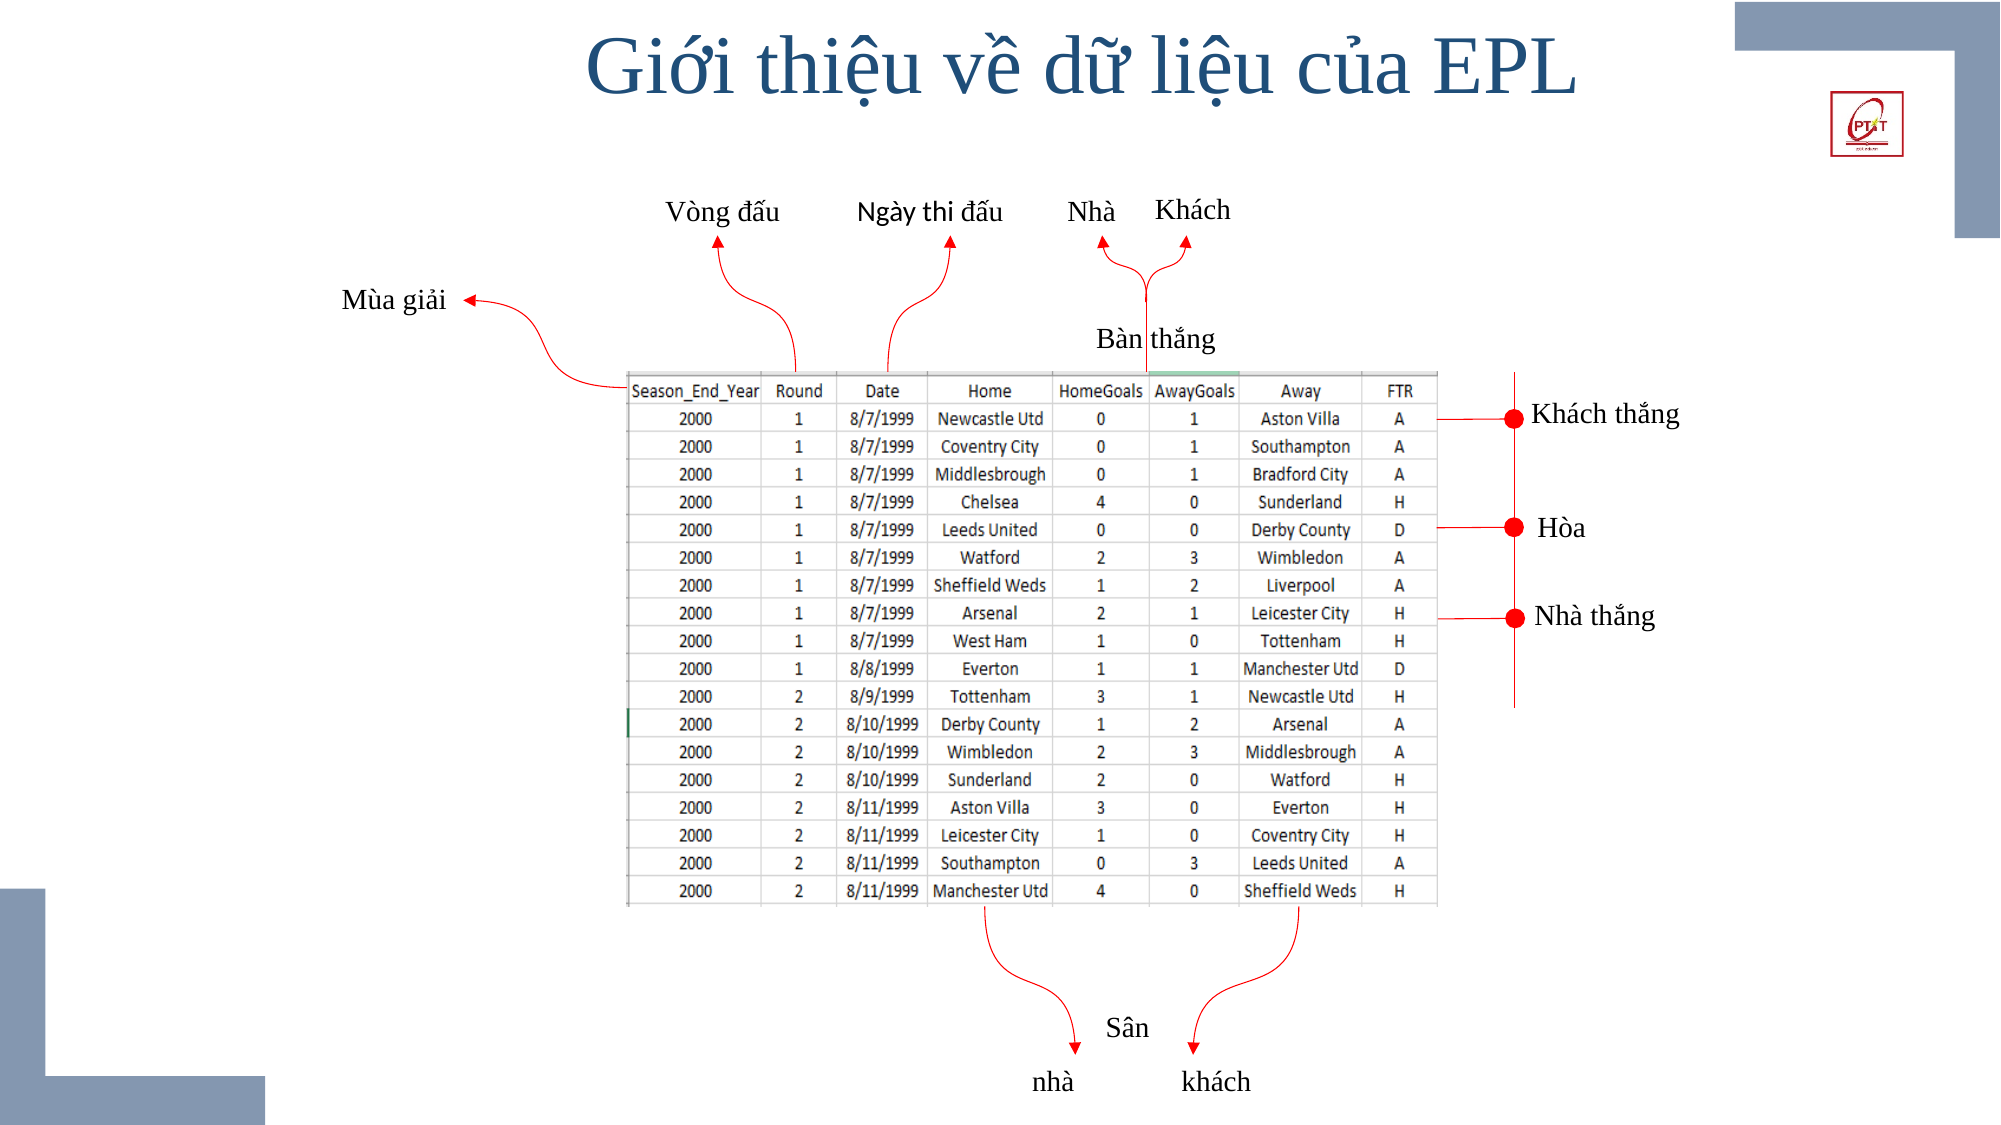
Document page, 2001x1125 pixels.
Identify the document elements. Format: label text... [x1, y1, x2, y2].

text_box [850, 272, 988, 335]
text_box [463, 300, 627, 388]
text_box Nhà [1052, 185, 1131, 235]
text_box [1091, 245, 1157, 291]
text_box Ngày thi đấu [842, 184, 1019, 235]
text_box Bàn thắng [1081, 311, 1146, 362]
text_box Hòa [1522, 501, 1601, 551]
text_box Khách thắng [1516, 386, 1696, 437]
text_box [1436, 518, 1523, 537]
text_box Nhà thắng [1519, 588, 1671, 639]
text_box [1171, 927, 1321, 1034]
picture [626, 371, 1438, 907]
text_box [1436, 410, 1523, 428]
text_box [688, 264, 825, 343]
text_box Khách [1140, 183, 1247, 233]
text_box nhà [1017, 1054, 1090, 1105]
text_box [955, 935, 1105, 1026]
text_box Bàn thắng [1147, 311, 1248, 362]
text_box [1733, 0, 2000, 240]
text_box Sân [1090, 1000, 1172, 1051]
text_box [1157, 248, 1200, 290]
text_box khách [1166, 1054, 1267, 1105]
text_box Mùa giải [326, 273, 466, 323]
text_box Giới thiệu về dữ liệu của EPL [570, 3, 1597, 118]
text_box Vòng đấu [650, 184, 796, 235]
text_box [0, 887, 267, 1125]
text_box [1437, 609, 1525, 628]
picture [1830, 91, 1904, 157]
